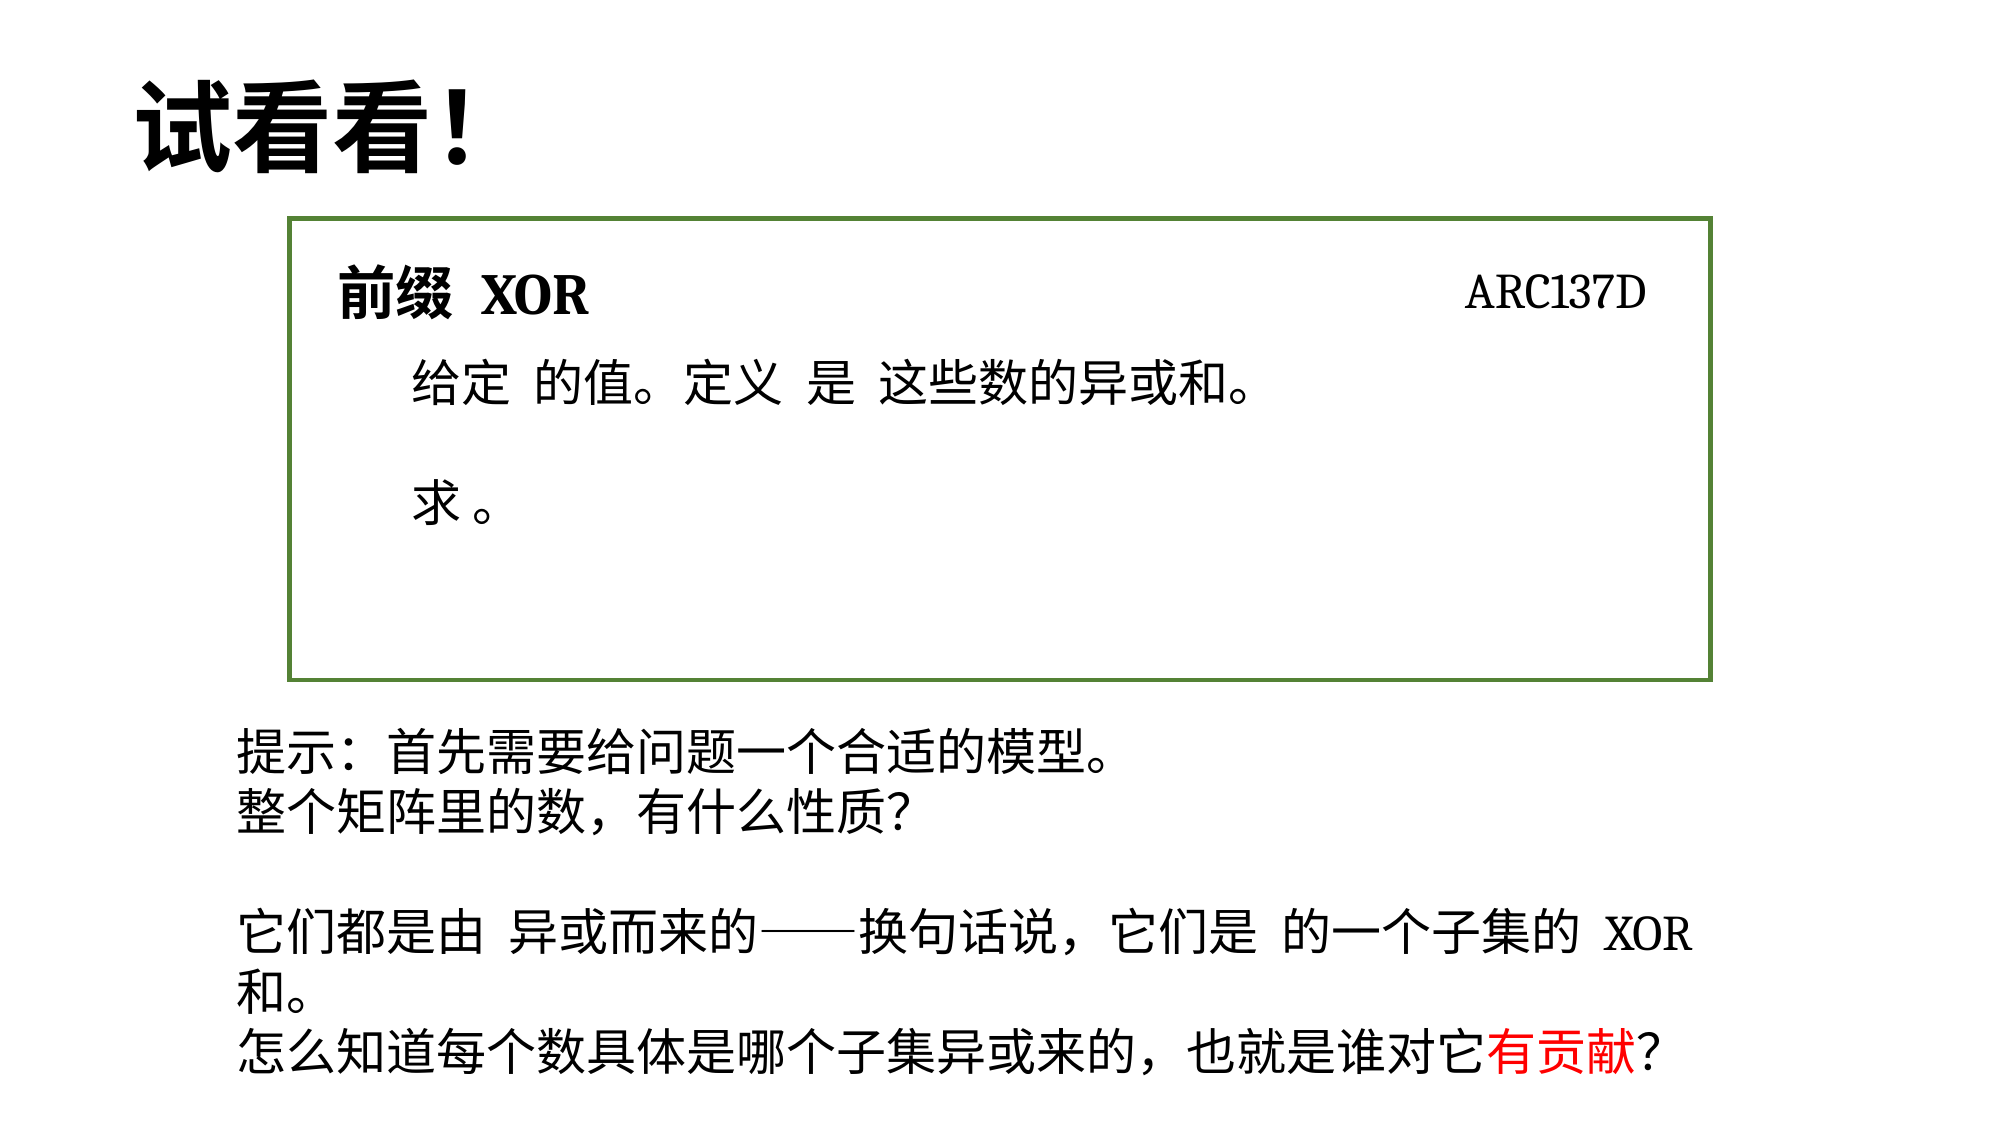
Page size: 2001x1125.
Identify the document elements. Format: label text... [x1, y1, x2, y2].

text_box 前缀 XOR [322, 248, 605, 334]
text_box ARC137D [1450, 251, 1662, 327]
text_box 试看看！ [117, 56, 548, 192]
text_box [288, 217, 1712, 681]
